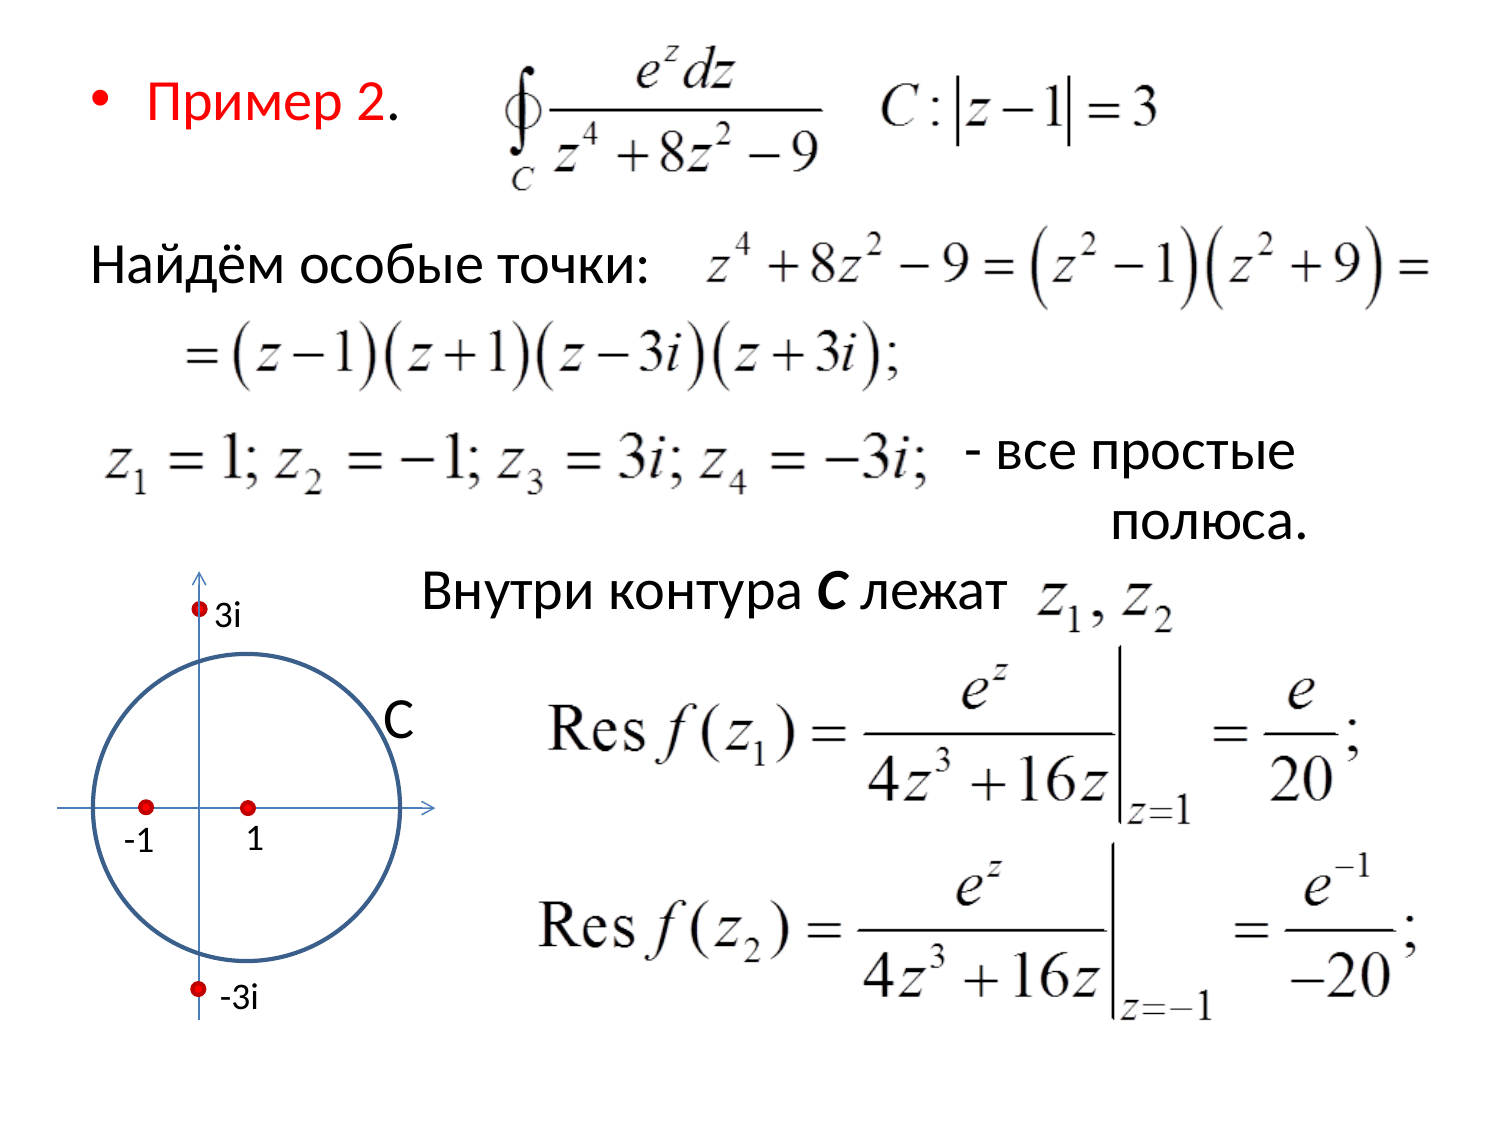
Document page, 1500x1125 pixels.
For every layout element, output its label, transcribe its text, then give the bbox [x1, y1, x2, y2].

picture [543, 553, 1365, 830]
list Пример 2. Найдём особые точки: - все простые полюса. Внутри контура С лежат [75, 54, 1425, 1005]
picture [531, 838, 1421, 1026]
picture [501, 30, 1164, 197]
picture [182, 219, 1436, 399]
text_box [57, 570, 436, 1026]
picture [100, 420, 951, 504]
